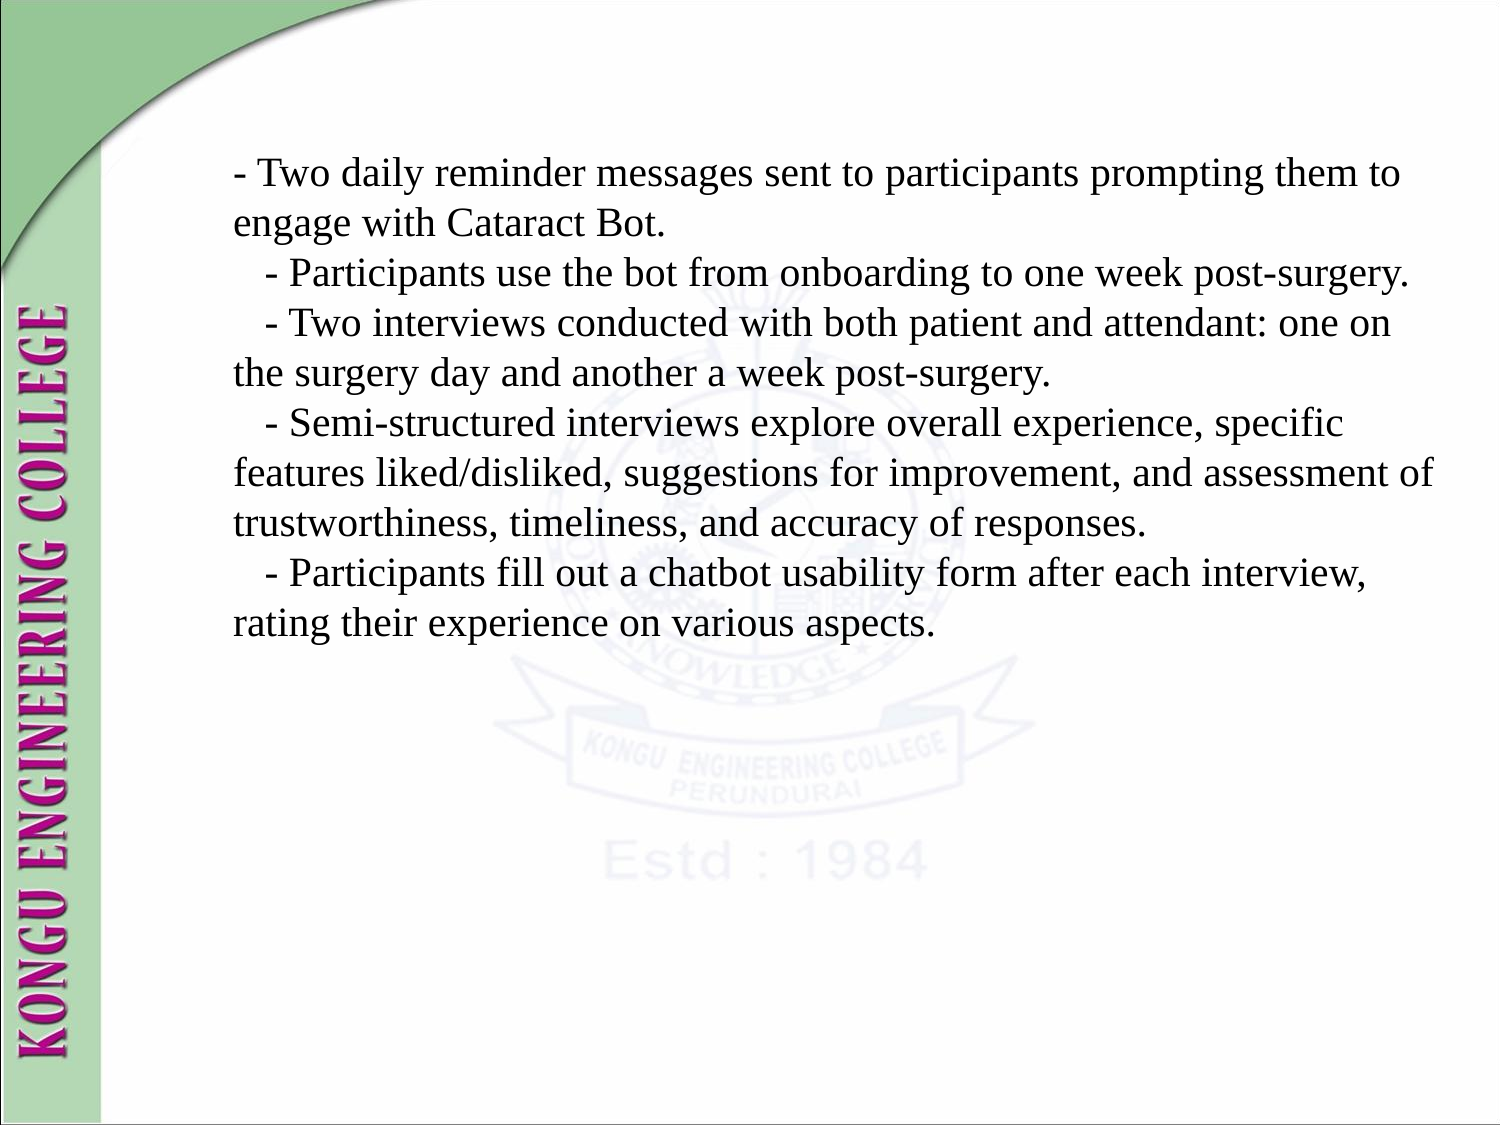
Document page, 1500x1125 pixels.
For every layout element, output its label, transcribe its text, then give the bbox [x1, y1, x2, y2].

text_box - Two daily reminder messages sent to participants prompting them to engage with Cataract Bot. - Participants use the bot from onboarding to one week post-surgery. - Two interviews conducted with both patient and attendant: one on the surgery day and another a week post-surgery. - Semi-structured interviews explore overall experience, specific features liked/disliked, suggestions for improvement, and assessment of trustworthiness, timeliness, and accuracy of responses. - Participants fill out a chatbot usability form after each interview, rating their experience on various aspects. [143, 130, 1451, 1092]
picture [0, 0, 1500, 1125]
